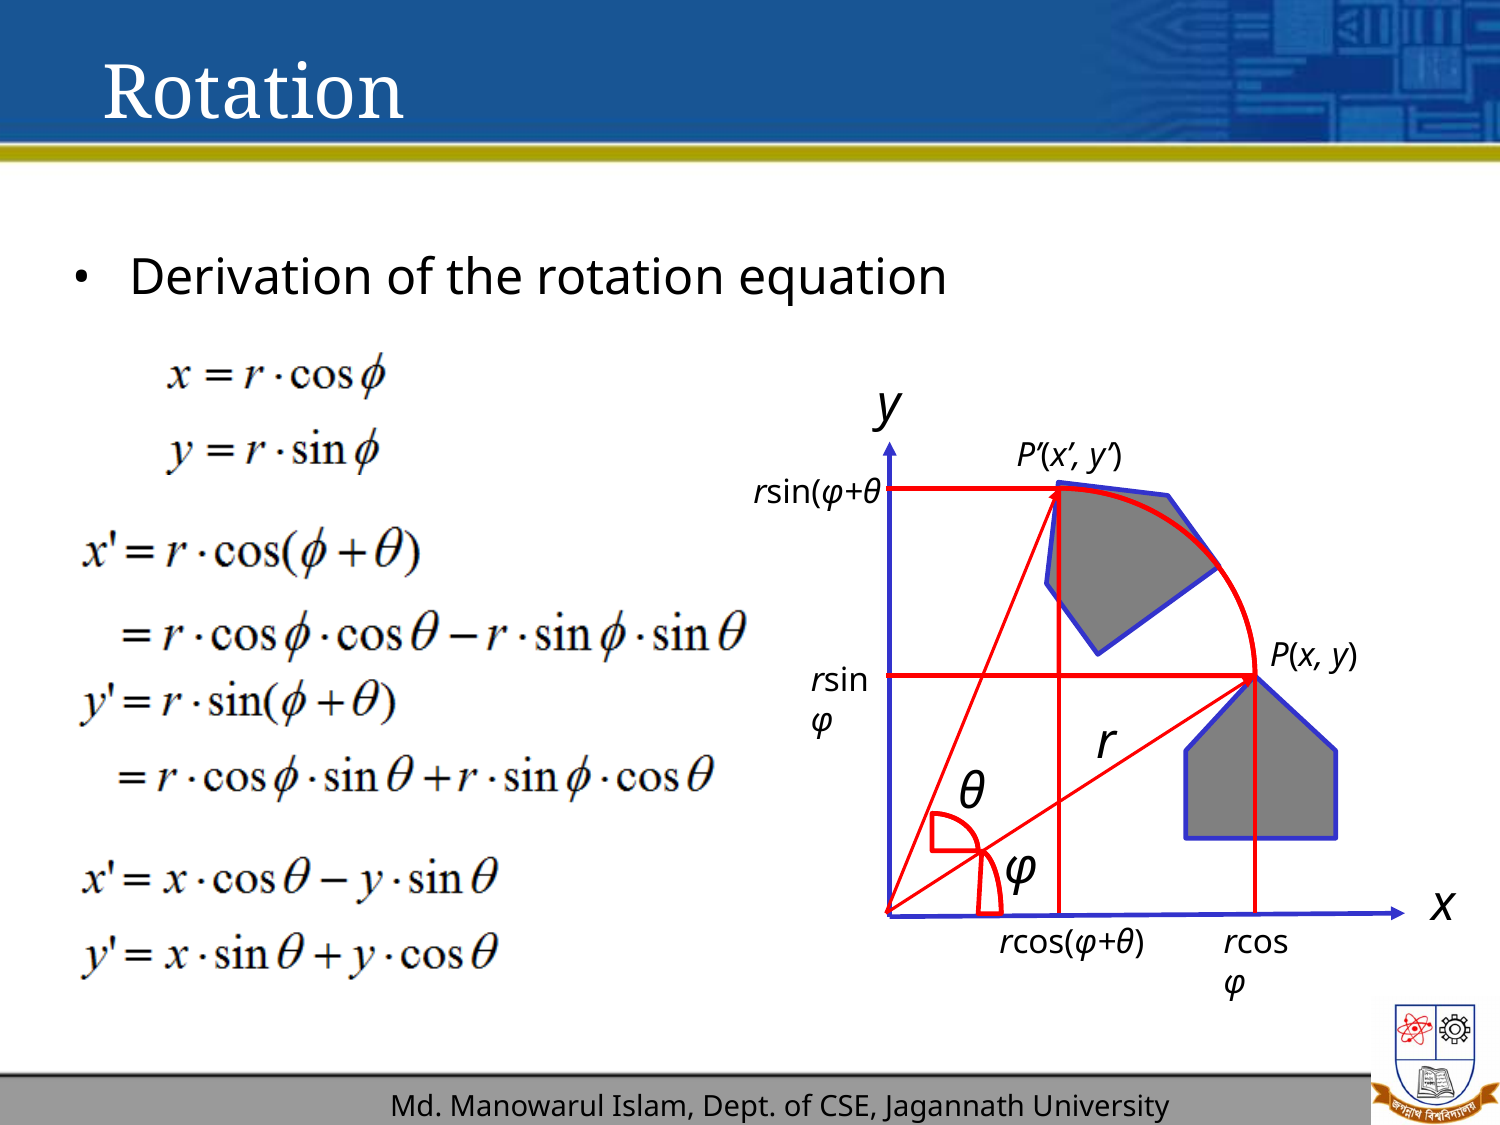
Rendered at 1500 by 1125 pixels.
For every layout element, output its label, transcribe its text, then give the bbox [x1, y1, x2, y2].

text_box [1167, 650, 1325, 969]
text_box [862, 362, 1472, 940]
picture [0, 0, 1500, 1125]
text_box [738, 463, 1163, 969]
list Derivation of the rotation equation [57, 237, 1443, 1038]
title Rotation [87, 26, 1403, 150]
